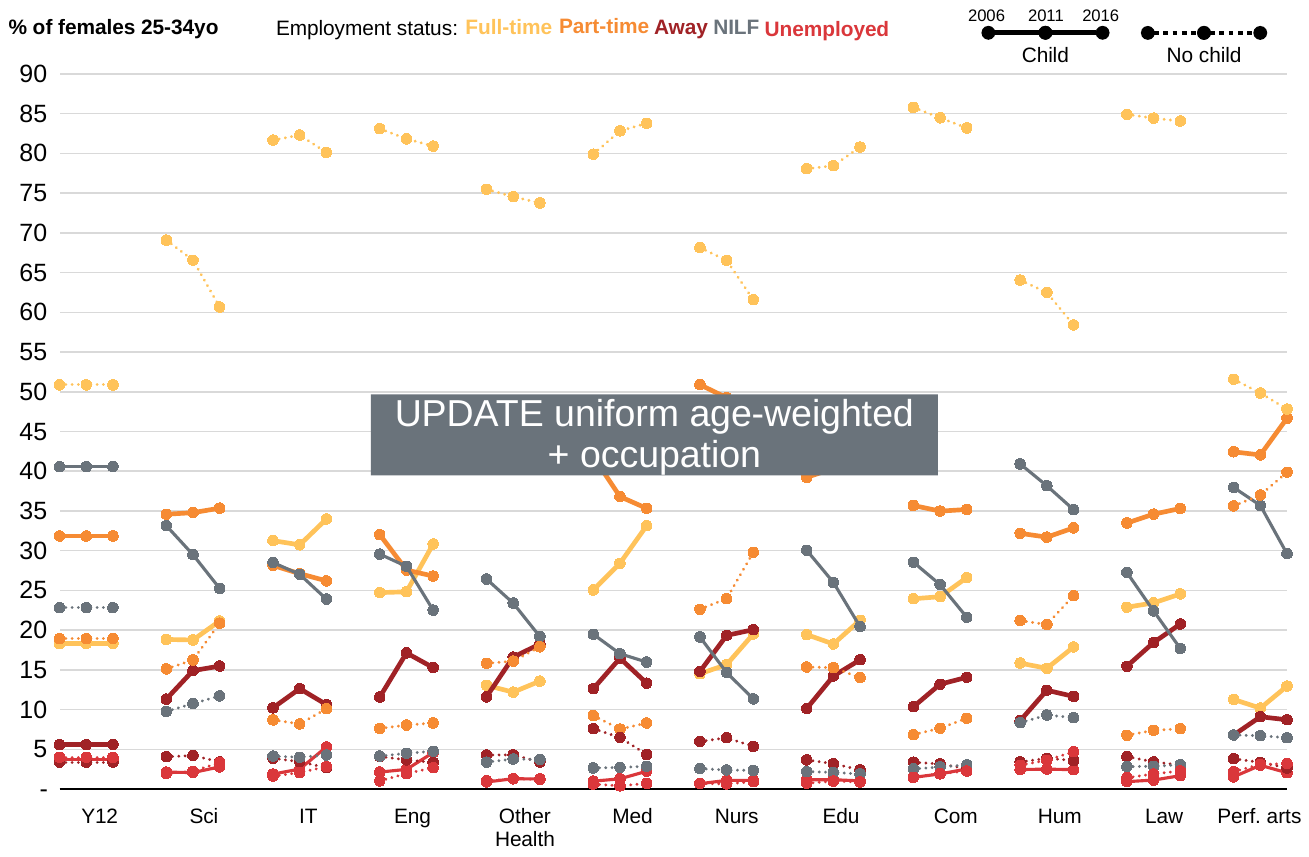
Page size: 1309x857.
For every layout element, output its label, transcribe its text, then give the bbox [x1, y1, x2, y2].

text_box Unemployed [764, 18, 922, 41]
text_box Full-time [465, 16, 612, 40]
text_box Employment status: [252, 17, 458, 40]
text_box % of females 25-34yo [8, 16, 229, 40]
text_box NILF [713, 16, 776, 40]
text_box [967, 6, 1262, 68]
text_box Away [654, 16, 713, 40]
chart [0, 44, 1309, 819]
text_box Other Health [480, 827, 569, 851]
text_box Part-time [559, 15, 659, 39]
